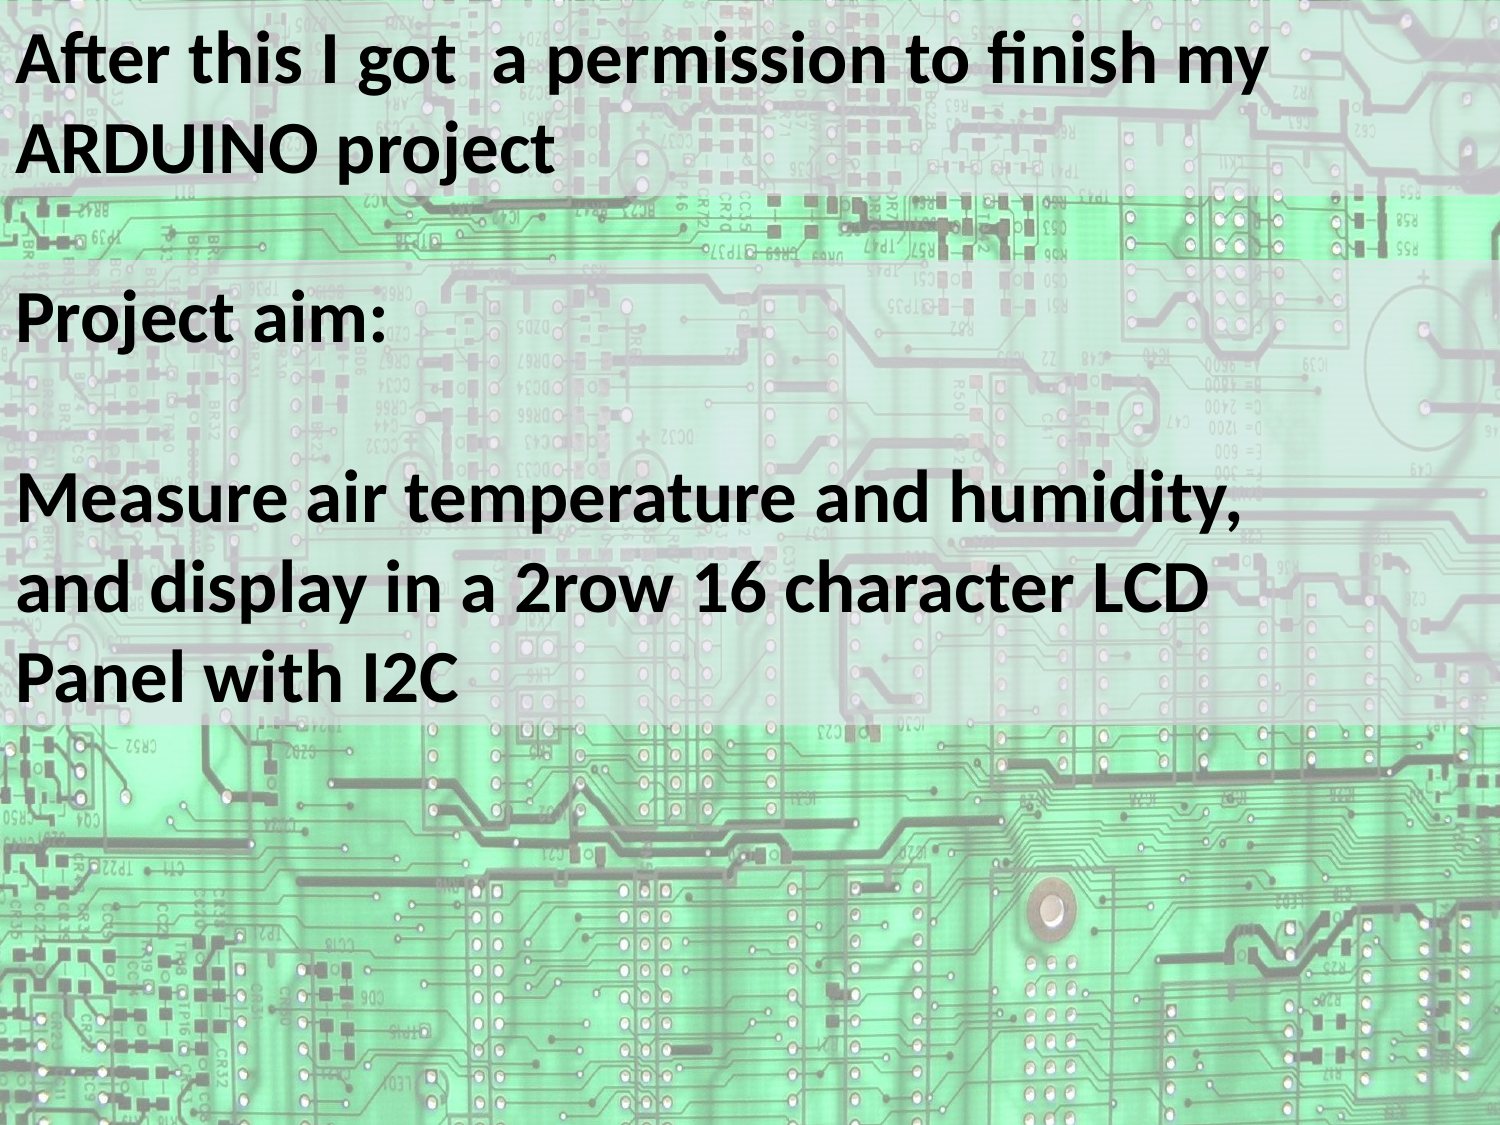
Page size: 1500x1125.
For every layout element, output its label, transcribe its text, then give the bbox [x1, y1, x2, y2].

picture [0, 196, 1500, 260]
text_box Project aim: Measure air temperature and humidity, and display in a 2row 16 character LCD Panel with I2C [0, 260, 1500, 726]
picture [0, 726, 1500, 1125]
text_box After this I got a permission to finish my ARDUINO project [0, 0, 1500, 196]
